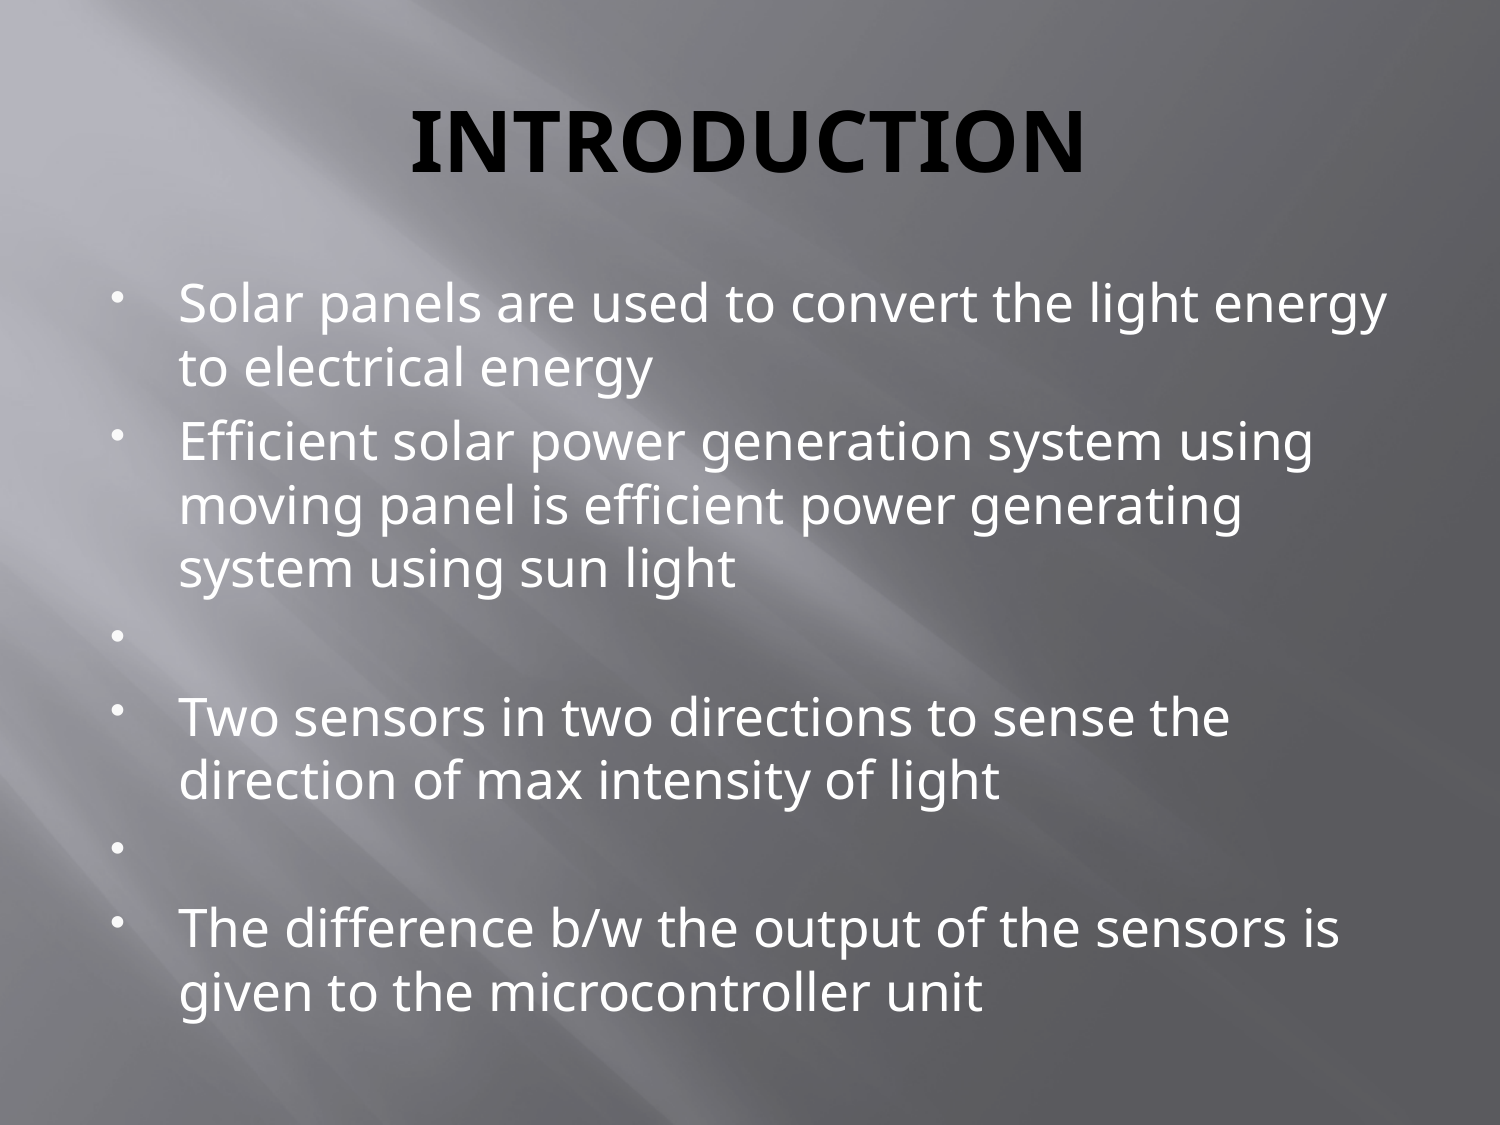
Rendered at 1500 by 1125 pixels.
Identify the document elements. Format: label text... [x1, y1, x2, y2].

list Solar panels are used to convert the light energy to electrical energy Efficient solar power generation system using moving panel is efficient power generating system using sun light Two sensors in two directions to sense the direction of max intensity of light The difference b/w the output of the sensors is given to the microcontroller unit [75, 262, 1425, 1035]
title INTRODUCTION [75, 45, 1425, 233]
